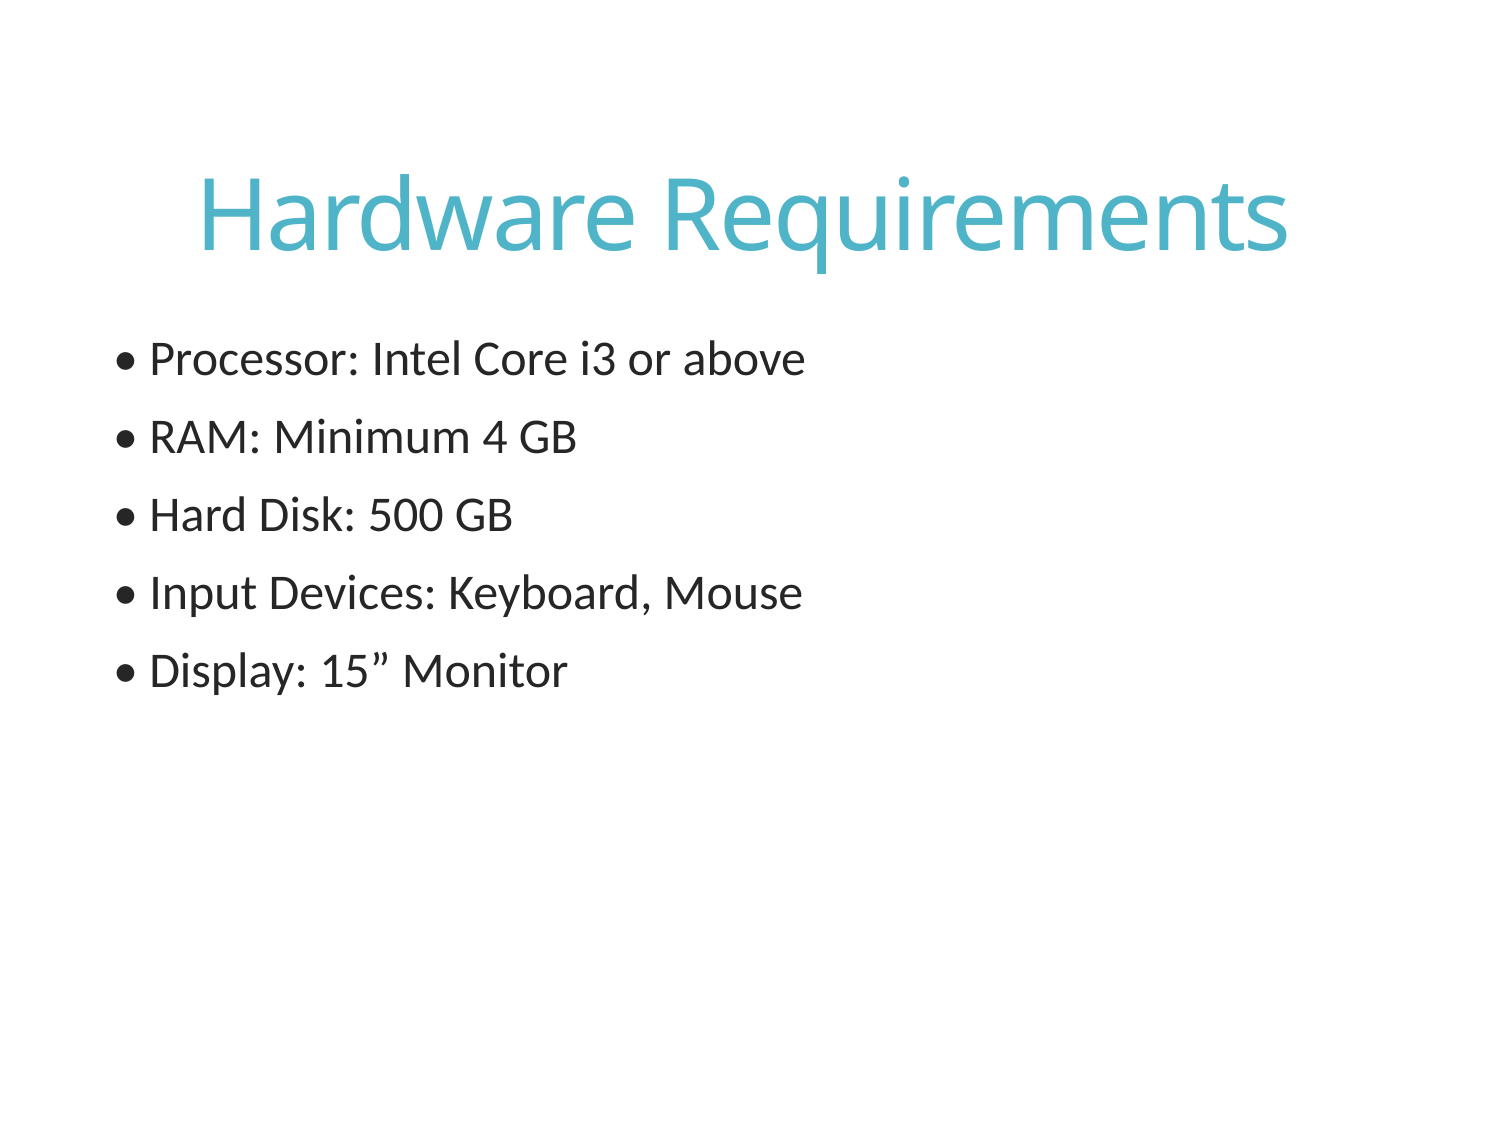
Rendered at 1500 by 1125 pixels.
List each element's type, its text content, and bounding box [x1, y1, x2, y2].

title Hardware Requirements [80, 81, 1407, 354]
list • Processor: Intel Core i3 or above • RAM: Minimum 4 GB • Hard Disk: 500 GB • Input Devices: Keyboard, Mouse • Display: 15” Monitor [83, 326, 1407, 945]
